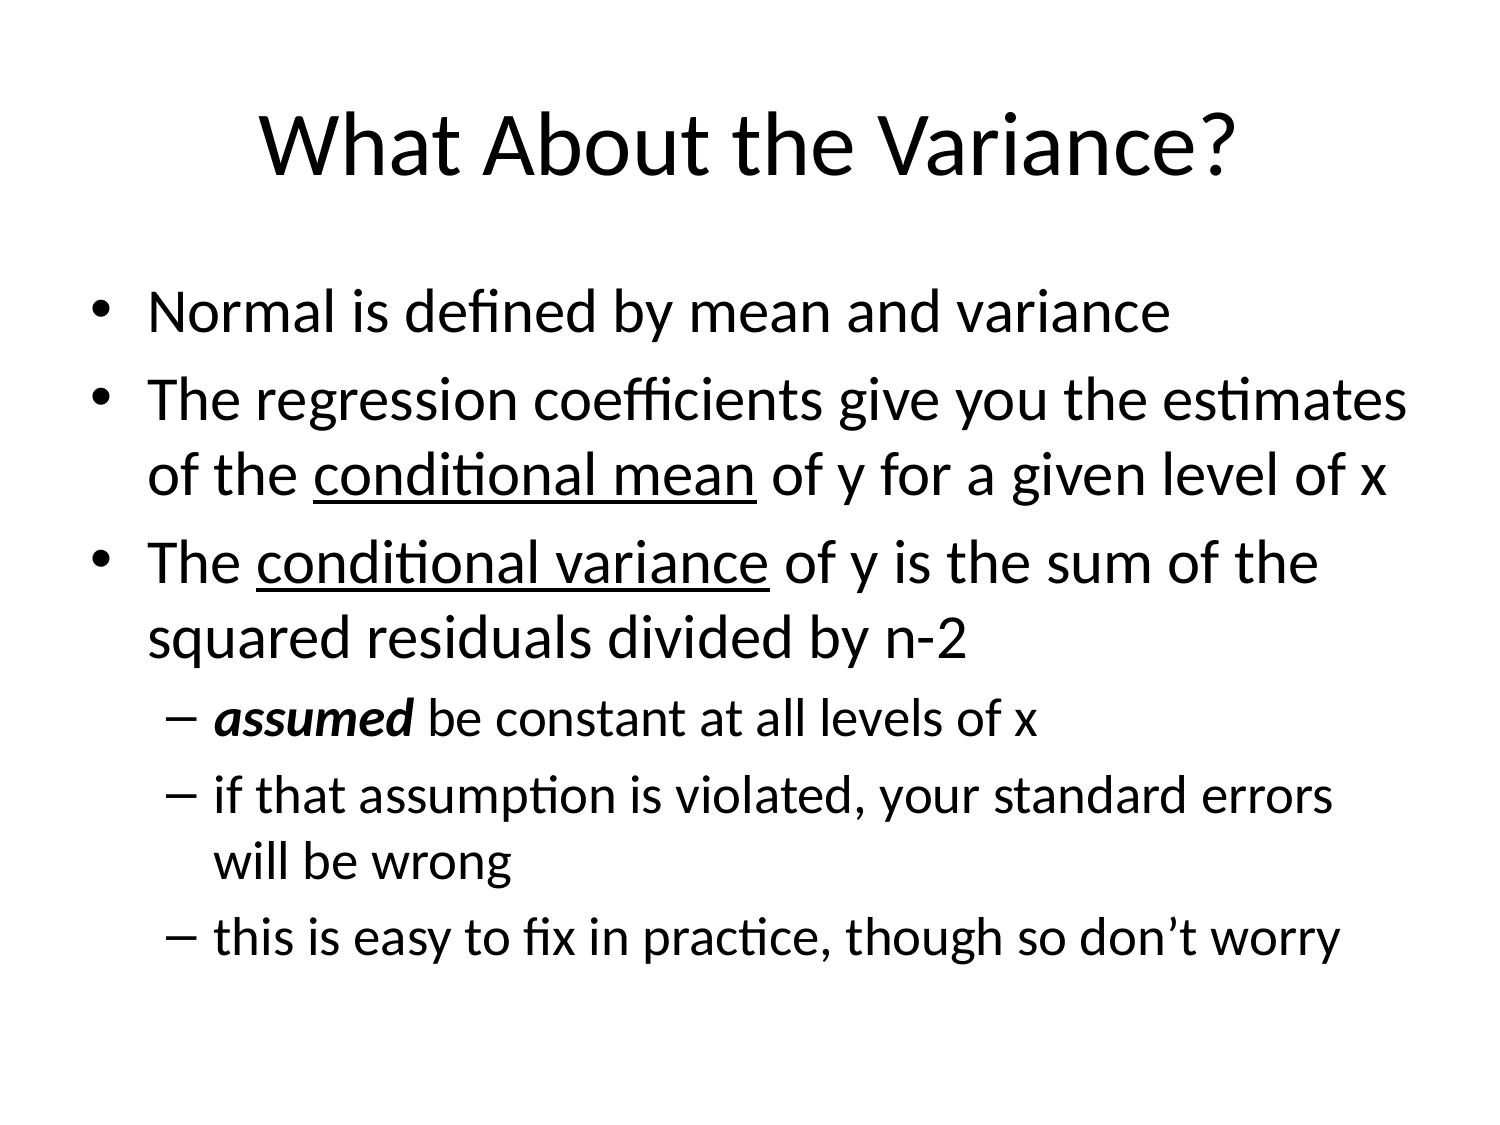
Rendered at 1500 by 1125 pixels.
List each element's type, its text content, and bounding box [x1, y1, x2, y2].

title What About the Variance? [75, 45, 1425, 233]
list Normal is defined by mean and variance The regression coefficients give you the estimates of the conditional mean of y for a given level of x The conditional variance of y is the sum of the squared residuals divided by n-2 assumed be constant at all levels of x if that assumption is violated, your standard errors will be wrong this is easy to fix in practice, though so don’t worry [75, 262, 1425, 1005]
